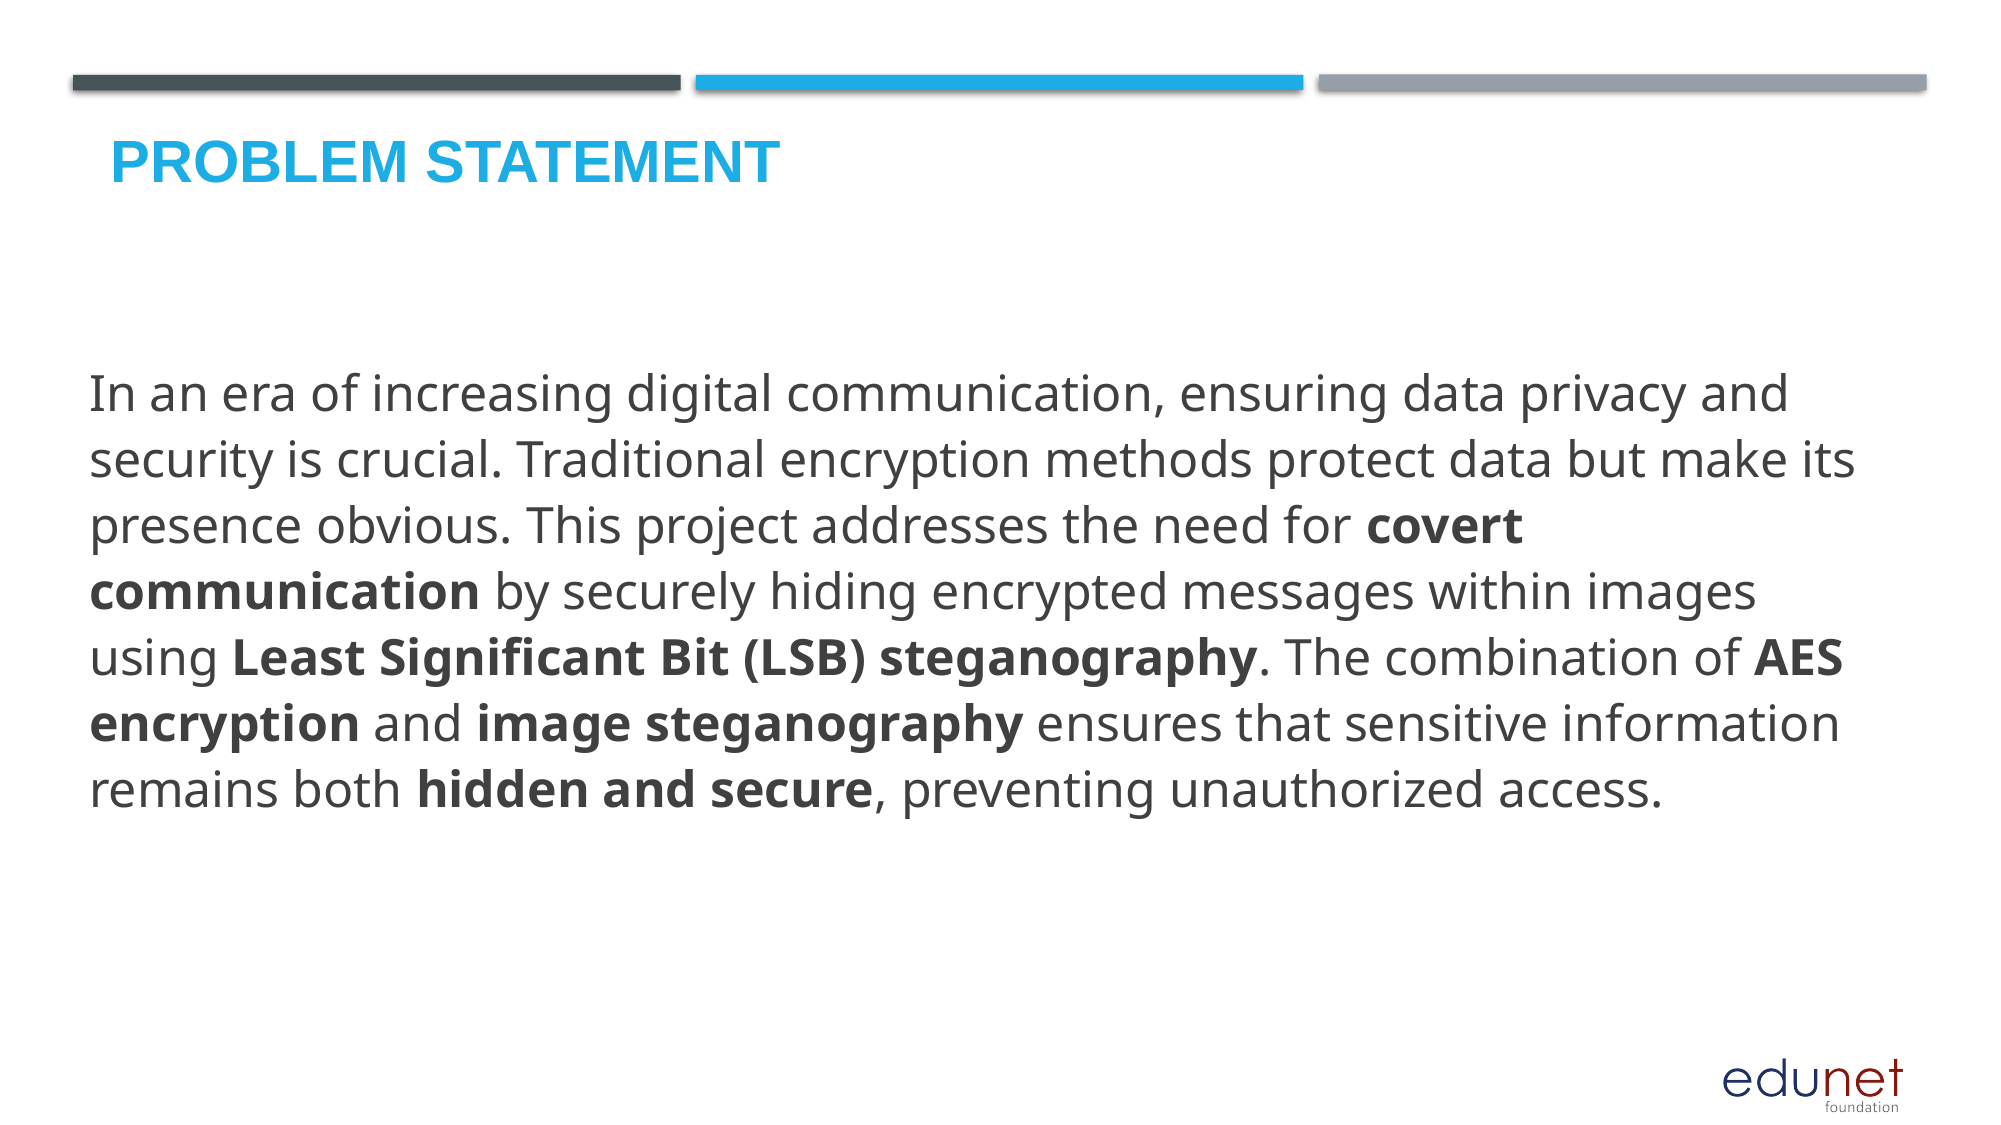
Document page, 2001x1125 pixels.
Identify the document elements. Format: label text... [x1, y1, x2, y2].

title Problem Statement [95, 115, 1905, 203]
picture [1719, 1056, 1905, 1116]
list In an era of increasing digital communication, ensuring data privacy and security is crucial. Traditional encryption methods protect data but make its presence obvious. This project addresses the need for covert communication by securely hiding encrypted messages within images using Least Significant Bit (LSB) steganography. The combination of AES encryption and image steganography ensures that sensitive information remains both hidden and secure, preventing unauthorized access. [74, 203, 1884, 970]
